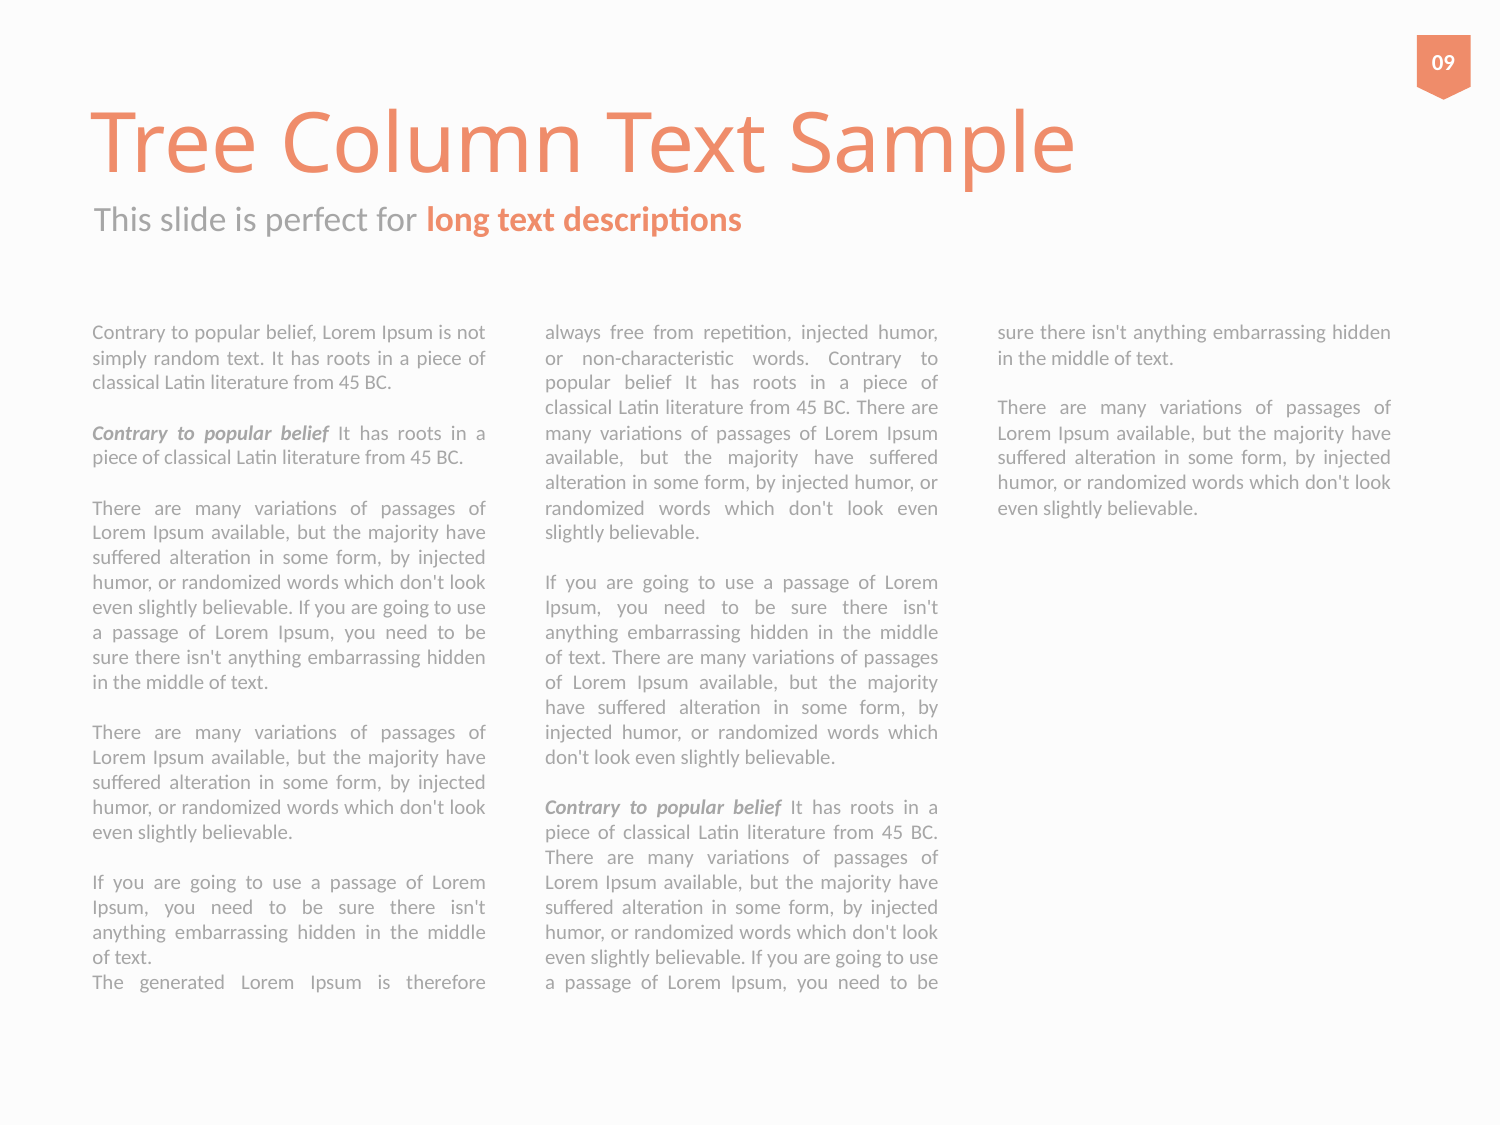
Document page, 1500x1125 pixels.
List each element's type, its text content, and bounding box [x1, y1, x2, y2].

text_box Contrary to popular belief, Lorem Ipsum is not simply random text. It has roots in a piece of classical Latin literature from 45 BC. Contrary to popular belief It has roots in a piece of classical Latin literature from 45 BC. There are many variations of passages of Lorem Ipsum available, but the majority have suffered alteration in some form, by injected humor, or randomized words which don't look even slightly believable. If you are going to use a passage of Lorem Ipsum, you need to be sure there isn't anything embarrassing hidden in the middle of text. There are many variations of passages of Lorem Ipsum available, but the majority have suffered alteration in some form, by injected humor, or randomized words which don't look even slightly believable. If you are going to use a passage of Lorem Ipsum, you need to be sure there isn't anything embarrassing hidden in the middle of text. The generated Lorem Ipsum is therefore always free from repetition, injected humor, or non-characteristic words. Contrary to popular belief It has roots in a piece of classical Latin literature from 45 BC. There are many variations of passages of Lorem Ipsum available, but the majority have suffered alteration in some form, by injected humor, or randomized words which don't look even slightly believable. If you are going to use a passage of Lorem Ipsum, you need to be sure there isn't anything embarrassing hidden in the middle of text. There are many variations of passages of Lorem Ipsum available, but the majority have suffered alteration in some form, by injected humor, or randomized words which don't look even slightly believable. Contrary to popular belief It has roots in a piece of classical Latin literature from 45 BC. There are many variations of passages of Lorem Ipsum available, but the majority have suffered alteration in some form, by injected humor, or randomized words which don't look even slightly believable. If you are going to use a passage of Lorem Ipsum, you need to be sure there isn't anything embarrassing hidden in the middle of text. There are many variations of passages of Lorem Ipsum available, but the majority have suffered alteration in some form, by injected humor, or randomized words which don't look even slightly believable. [77, 311, 1415, 1020]
title Tree Column Text Sample [75, 45, 1425, 233]
text_box 09 [1414, 33, 1473, 102]
text_box This slide is perfect for long text descriptions [78, 177, 1429, 257]
